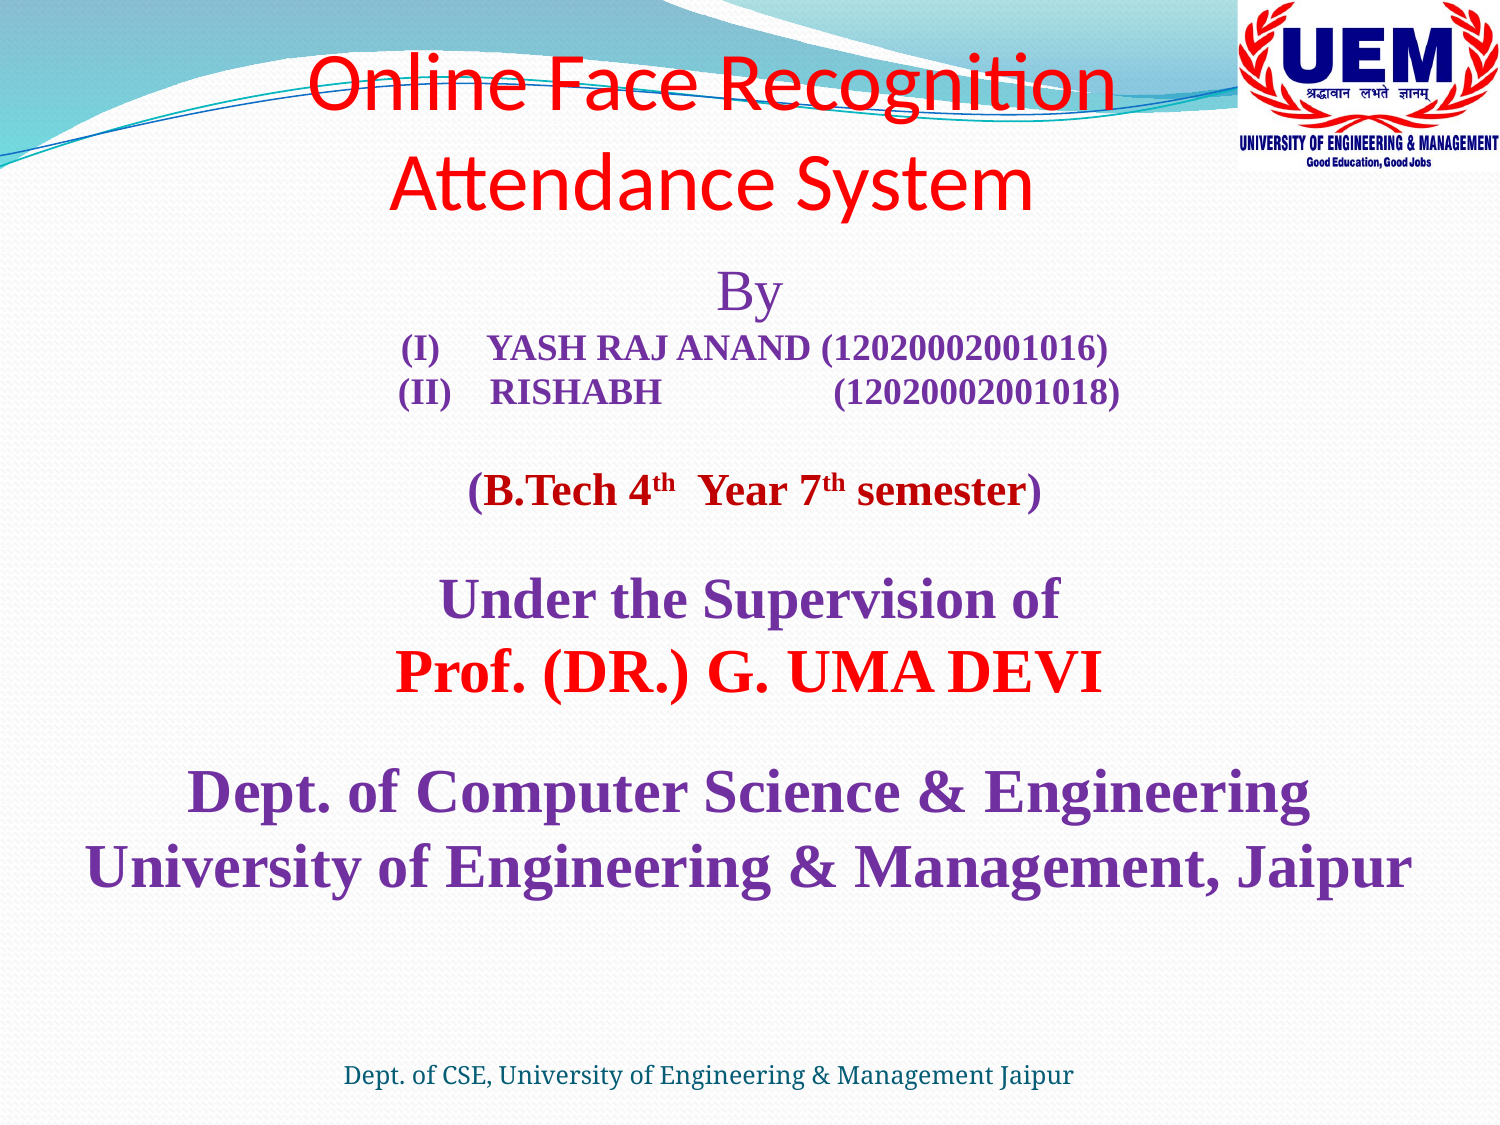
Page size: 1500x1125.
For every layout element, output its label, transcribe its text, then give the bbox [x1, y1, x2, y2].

picture [1237, 0, 1500, 172]
footer Dept. of CSE, University of Engineering & Management Jaipur [288, 1032, 1131, 1090]
text_box Online Face Recognition Attendance System [104, 145, 1323, 227]
text_box By (I) YASH RAJ ANAND (12020002001016) (II) RISHABH (12020002001018) (B.Tech 4th Year 7th semester) Under the Supervision of Prof. (DR.) G. UMA DEVI Dept. of Computer Science & Engineering University of Engineering & Management, Jaipur [0, 245, 1500, 842]
